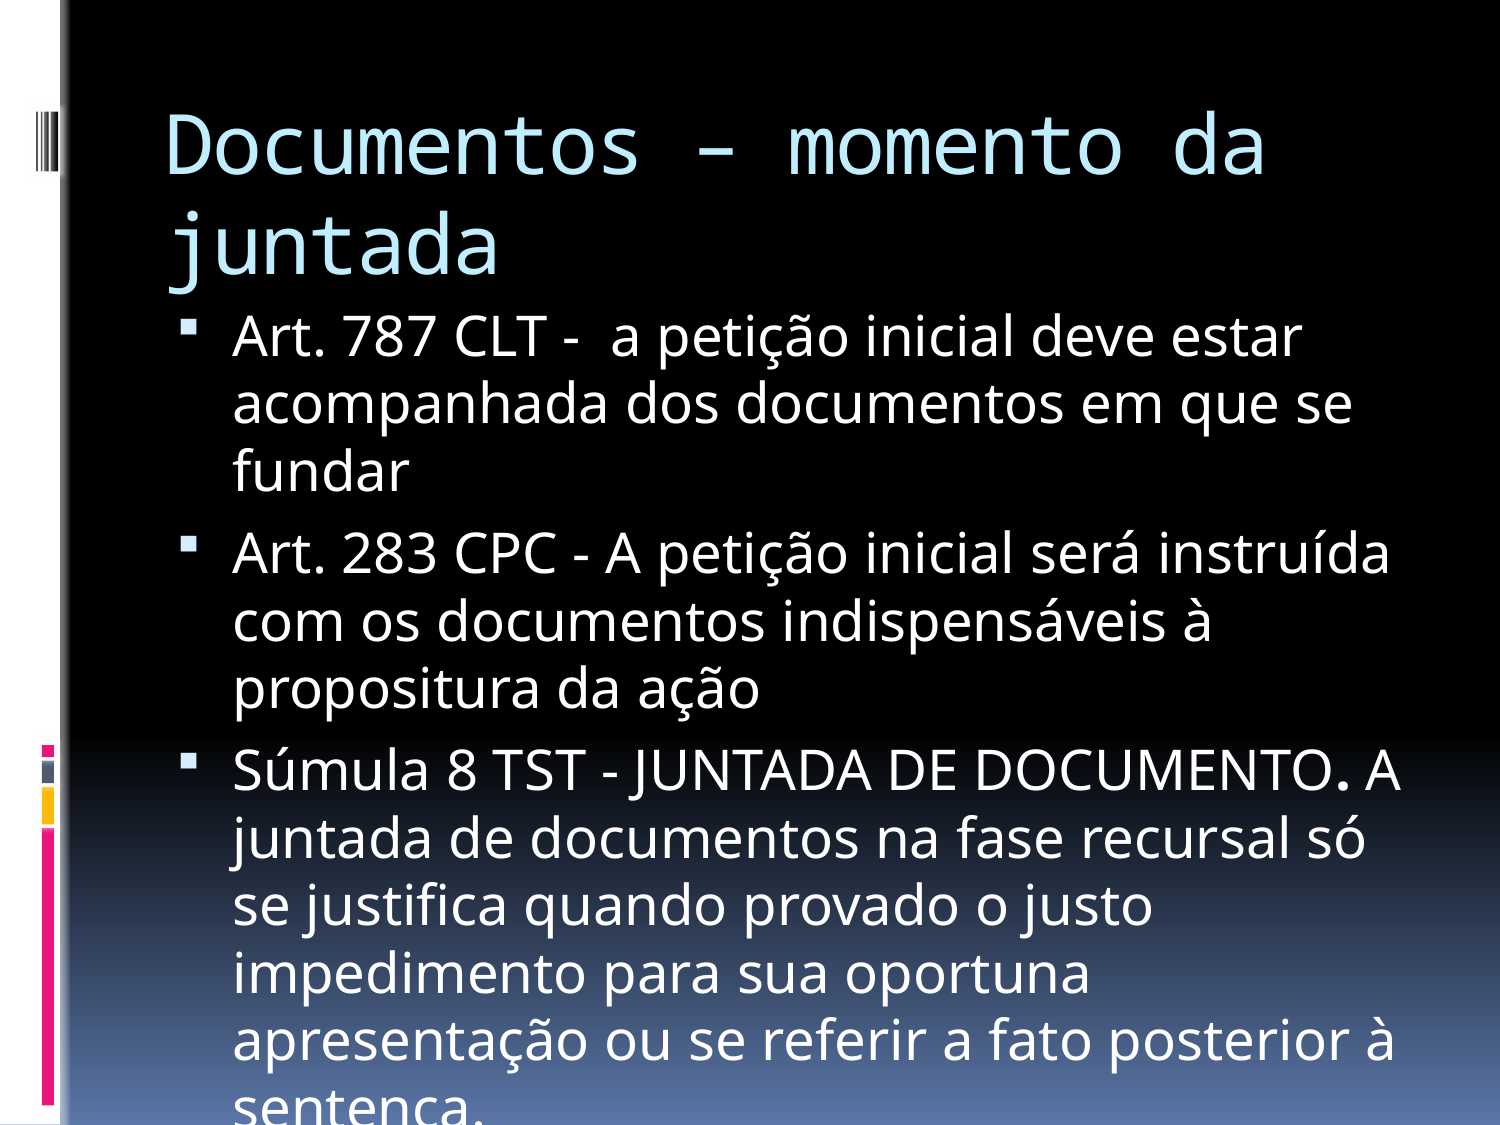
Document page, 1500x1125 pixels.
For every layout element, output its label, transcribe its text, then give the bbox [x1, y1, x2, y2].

list Art. 787 CLT - a petição inicial deve estar acompanhada dos documentos em que se fundar Art. 283 CPC - A petição inicial será instruída com os documentos indispensáveis à propositura da ação Súmula 8 TST - JUNTADA DE DOCUMENTO. A juntada de documentos na fase recursal só se justifica quando provado o justo impedimento para sua oportuna apresentação ou se referir a fato posterior à sentença. [150, 292, 1425, 1043]
title Documentos – momento da juntada [150, 84, 1425, 235]
